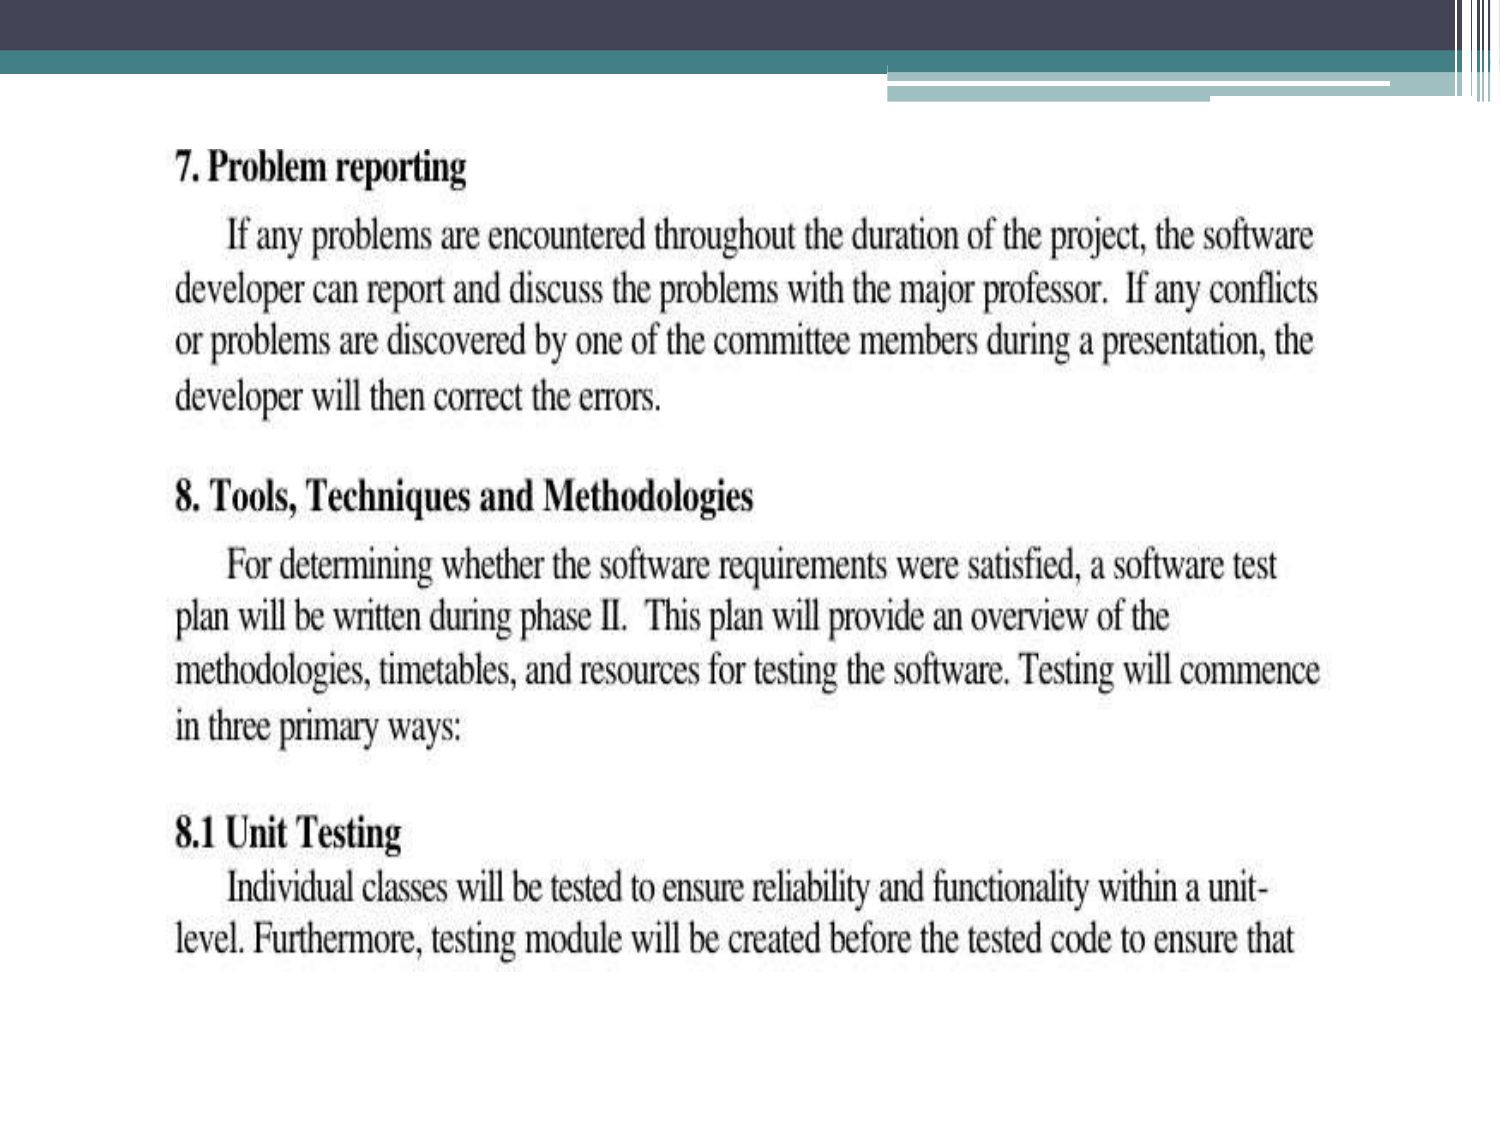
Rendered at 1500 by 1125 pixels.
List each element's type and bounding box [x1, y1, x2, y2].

text_box [166, 149, 1332, 972]
